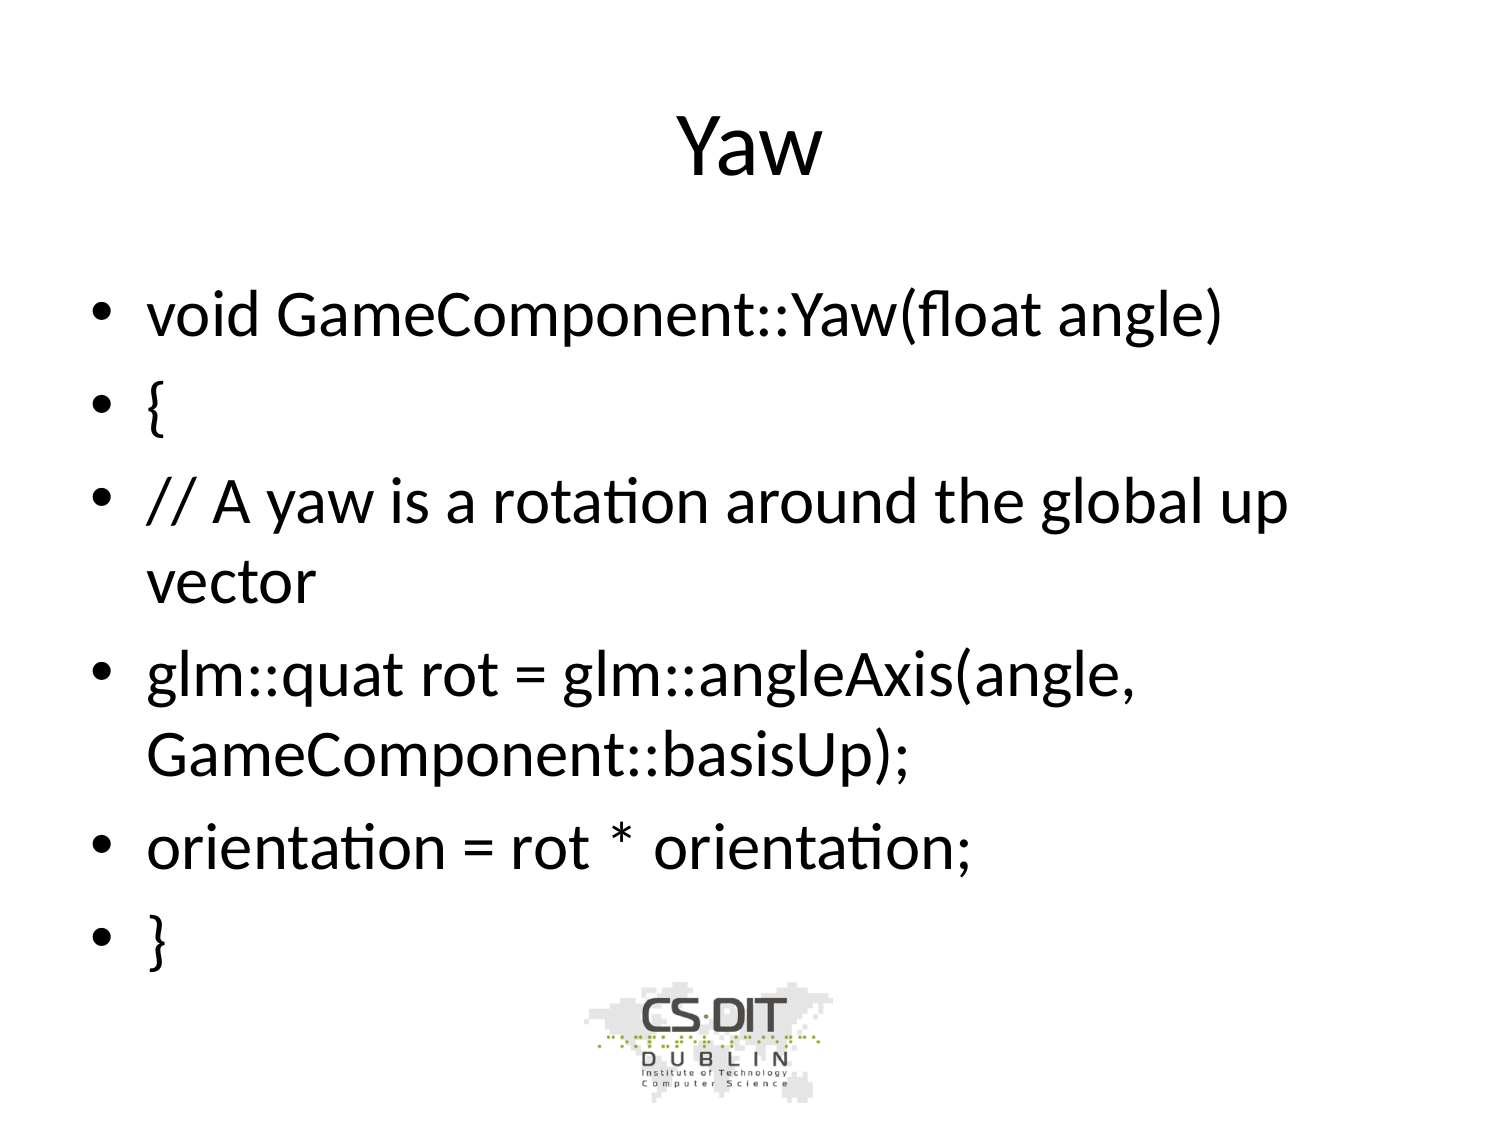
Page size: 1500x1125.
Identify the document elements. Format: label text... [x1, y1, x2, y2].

list void GameComponent::Yaw(float angle) { // A yaw is a rotation around the global up vector glm::quat rot = glm::angleAxis(angle, GameComponent::basisUp); orientation = rot * orientation; } [75, 262, 1425, 1005]
picture [584, 1005, 833, 1103]
title Yaw [75, 45, 1425, 233]
